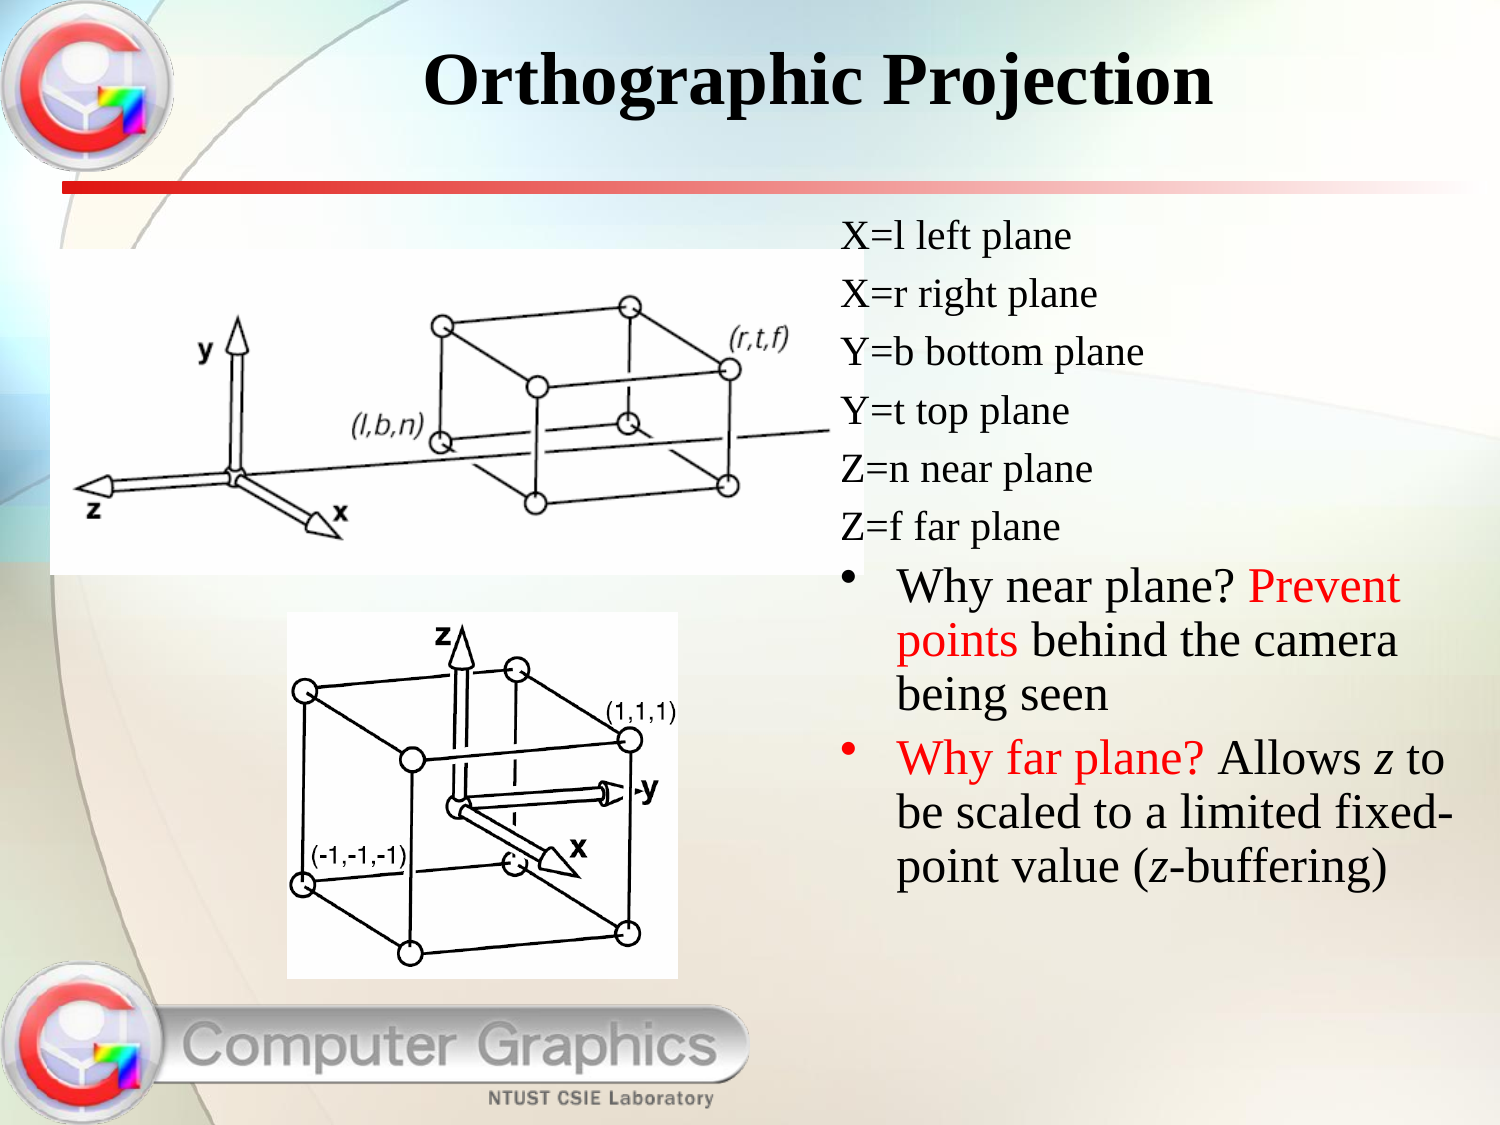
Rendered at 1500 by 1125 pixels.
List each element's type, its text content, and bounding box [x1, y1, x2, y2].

title Orthographic Projection [174, 12, 1463, 138]
picture [0, 0, 1500, 1125]
text_box X=l left plane X=r right plane Y=b bottom plane Y=t top plane Z=n near plane Z=f far plane Why near plane? Prevent points behind the camera being seen Why far plane? Allows z to be scaled to a limited fixed-point value (z-buffering) [824, 199, 1488, 1025]
